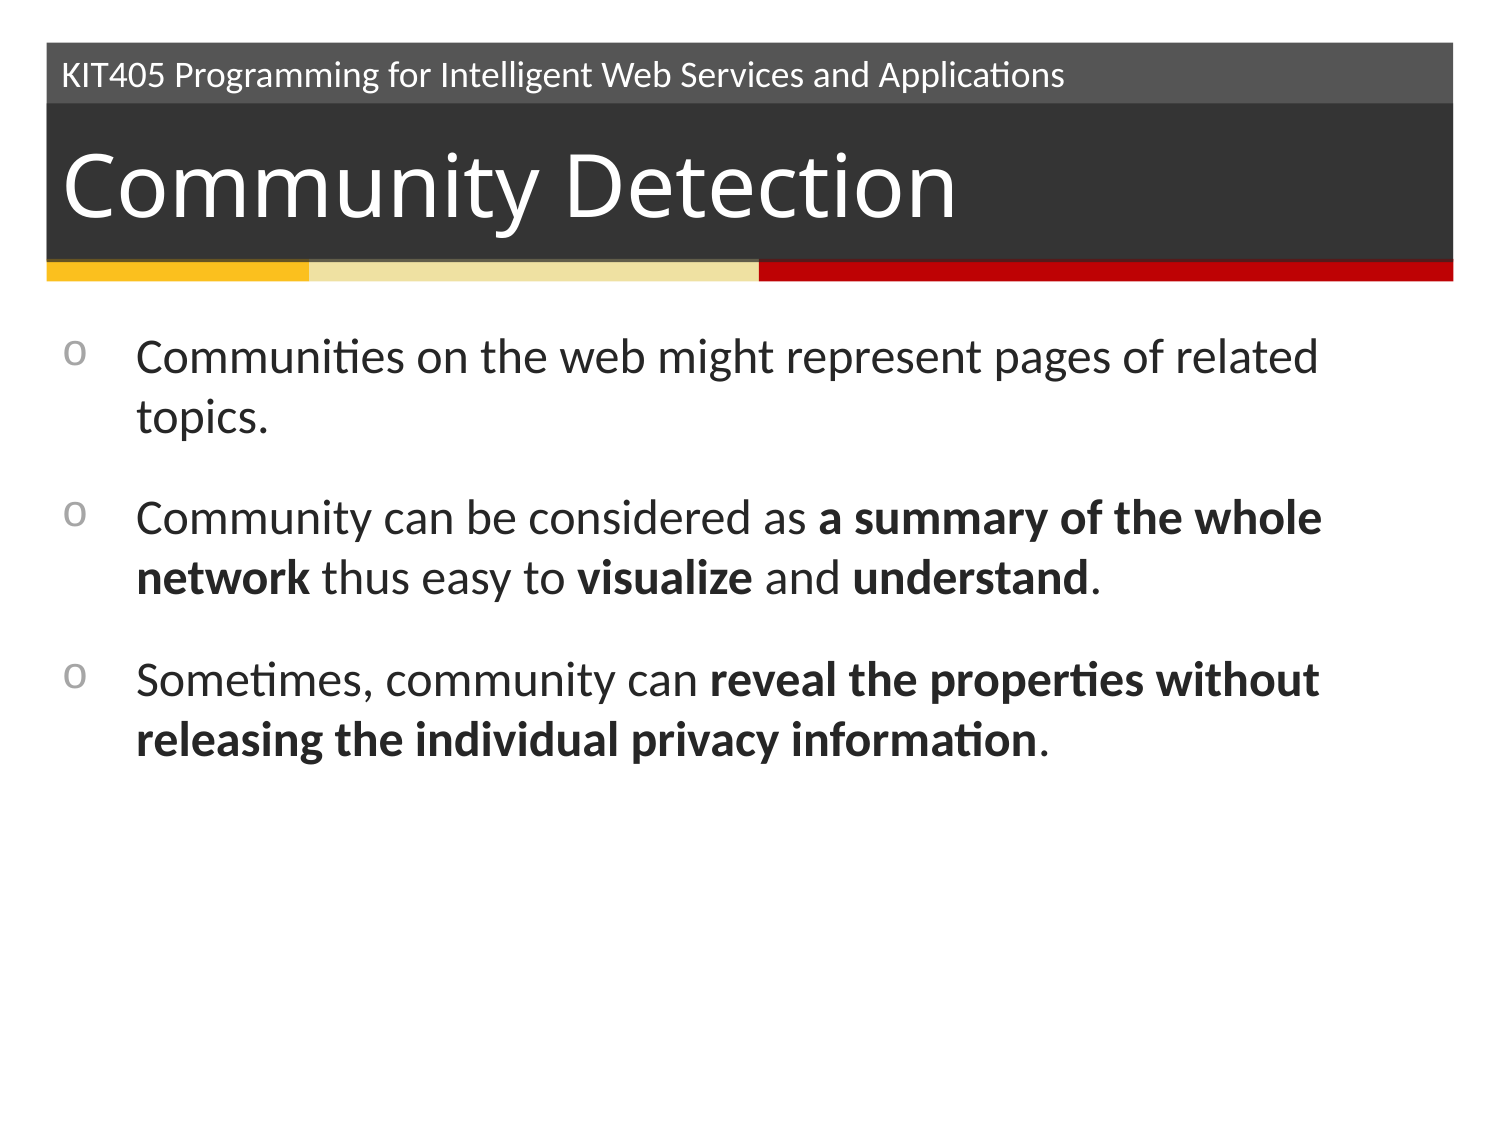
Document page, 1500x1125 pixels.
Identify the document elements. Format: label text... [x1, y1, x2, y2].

title Community Detection [46, 103, 1454, 263]
list Communities on the web might represent pages of related topics. Community can be considered as a summary of the whole network thus easy to visualize and understand. Sometimes, community can reveal the properties without releasing the individual privacy information. [46, 315, 1454, 1011]
